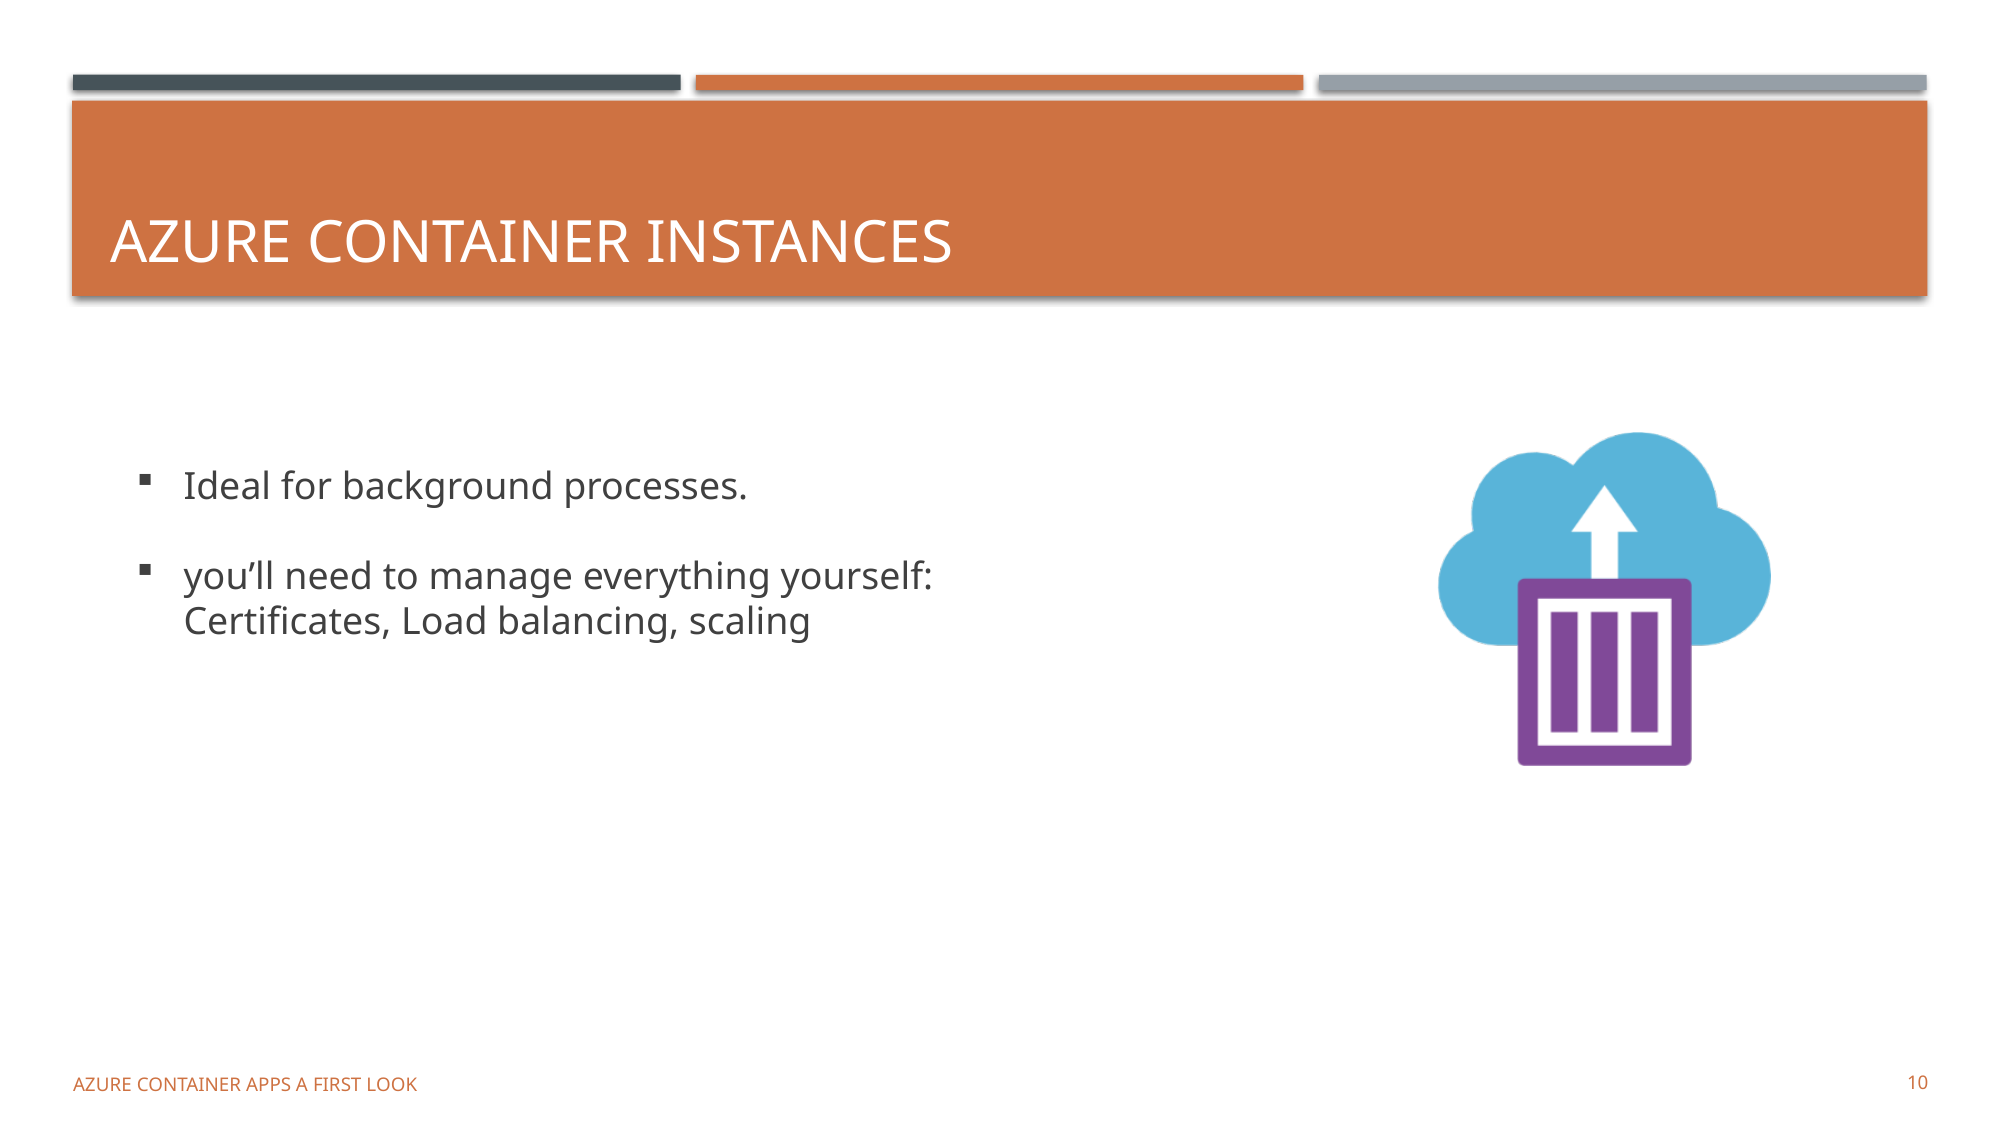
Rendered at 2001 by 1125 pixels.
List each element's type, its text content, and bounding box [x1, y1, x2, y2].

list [1437, 432, 1772, 767]
footer Azure Container Apps a first look [58, 1053, 1177, 1114]
title Azure container instances [95, 115, 1905, 282]
text_box Ideal for background processes. you’ll need to manage everything yourself: Certificates, Load balancing, scaling [121, 454, 1166, 650]
slide_number 10 [1770, 1053, 1944, 1114]
